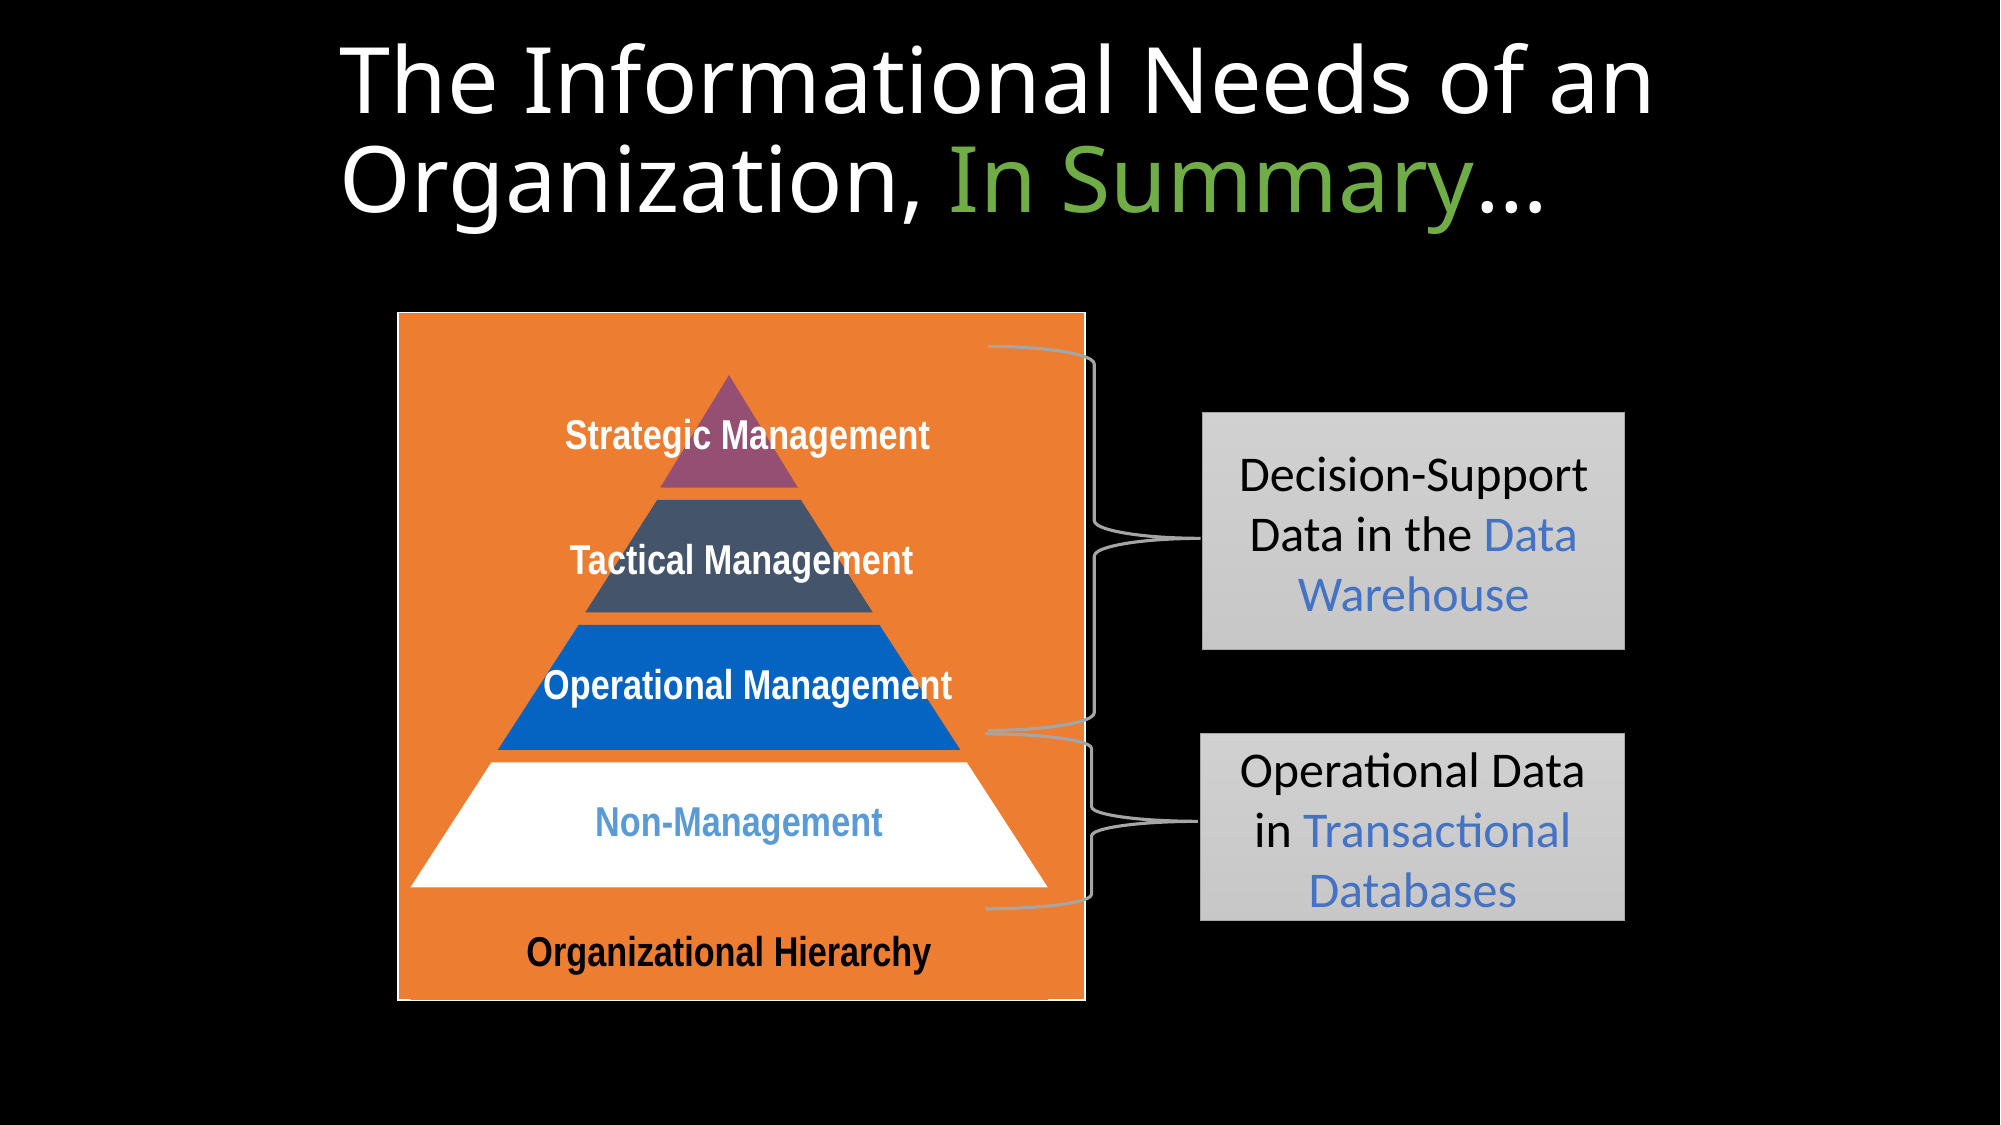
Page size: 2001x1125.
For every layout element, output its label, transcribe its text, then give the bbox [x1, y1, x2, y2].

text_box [397, 312, 1086, 1000]
title The Informational Needs of an Organization, In Summary… [324, 2, 1675, 265]
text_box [988, 346, 1625, 731]
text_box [985, 733, 1625, 921]
